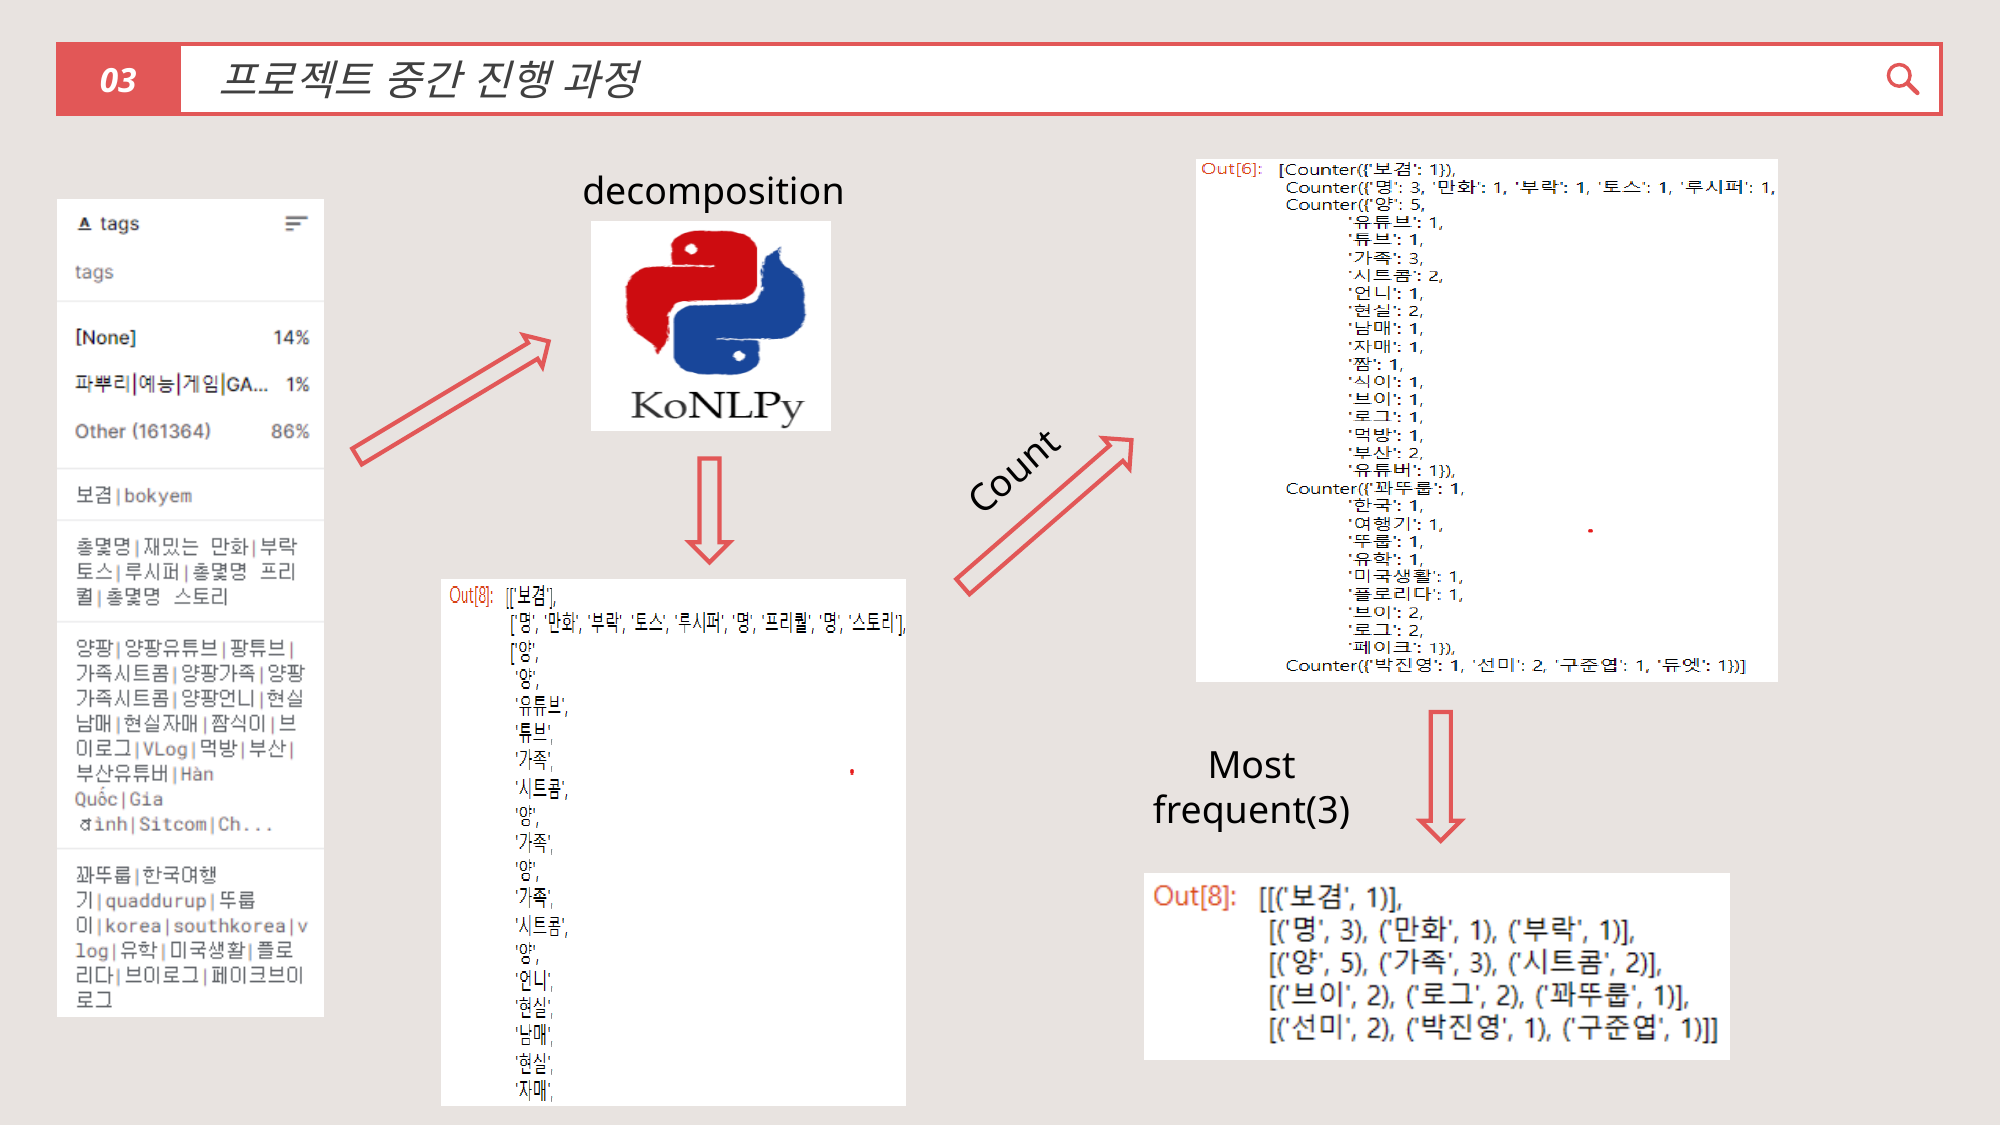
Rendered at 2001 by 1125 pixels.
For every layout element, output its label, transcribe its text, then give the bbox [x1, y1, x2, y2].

text_box [684, 456, 735, 566]
text_box 03 [56, 42, 181, 116]
text_box [1415, 709, 1466, 844]
picture [57, 199, 324, 1018]
picture [1144, 873, 1730, 1061]
text_box [349, 331, 552, 468]
text_box [953, 435, 1134, 598]
picture [1196, 158, 1778, 682]
text_box decomposition [553, 159, 874, 220]
text_box Most frequent(3) [1091, 733, 1412, 840]
picture [440, 579, 907, 1106]
text_box [1886, 62, 1920, 96]
text_box 프로젝트 중간 진행 과정 [181, 42, 1943, 116]
picture [591, 221, 831, 431]
text_box Count [899, 366, 1126, 575]
